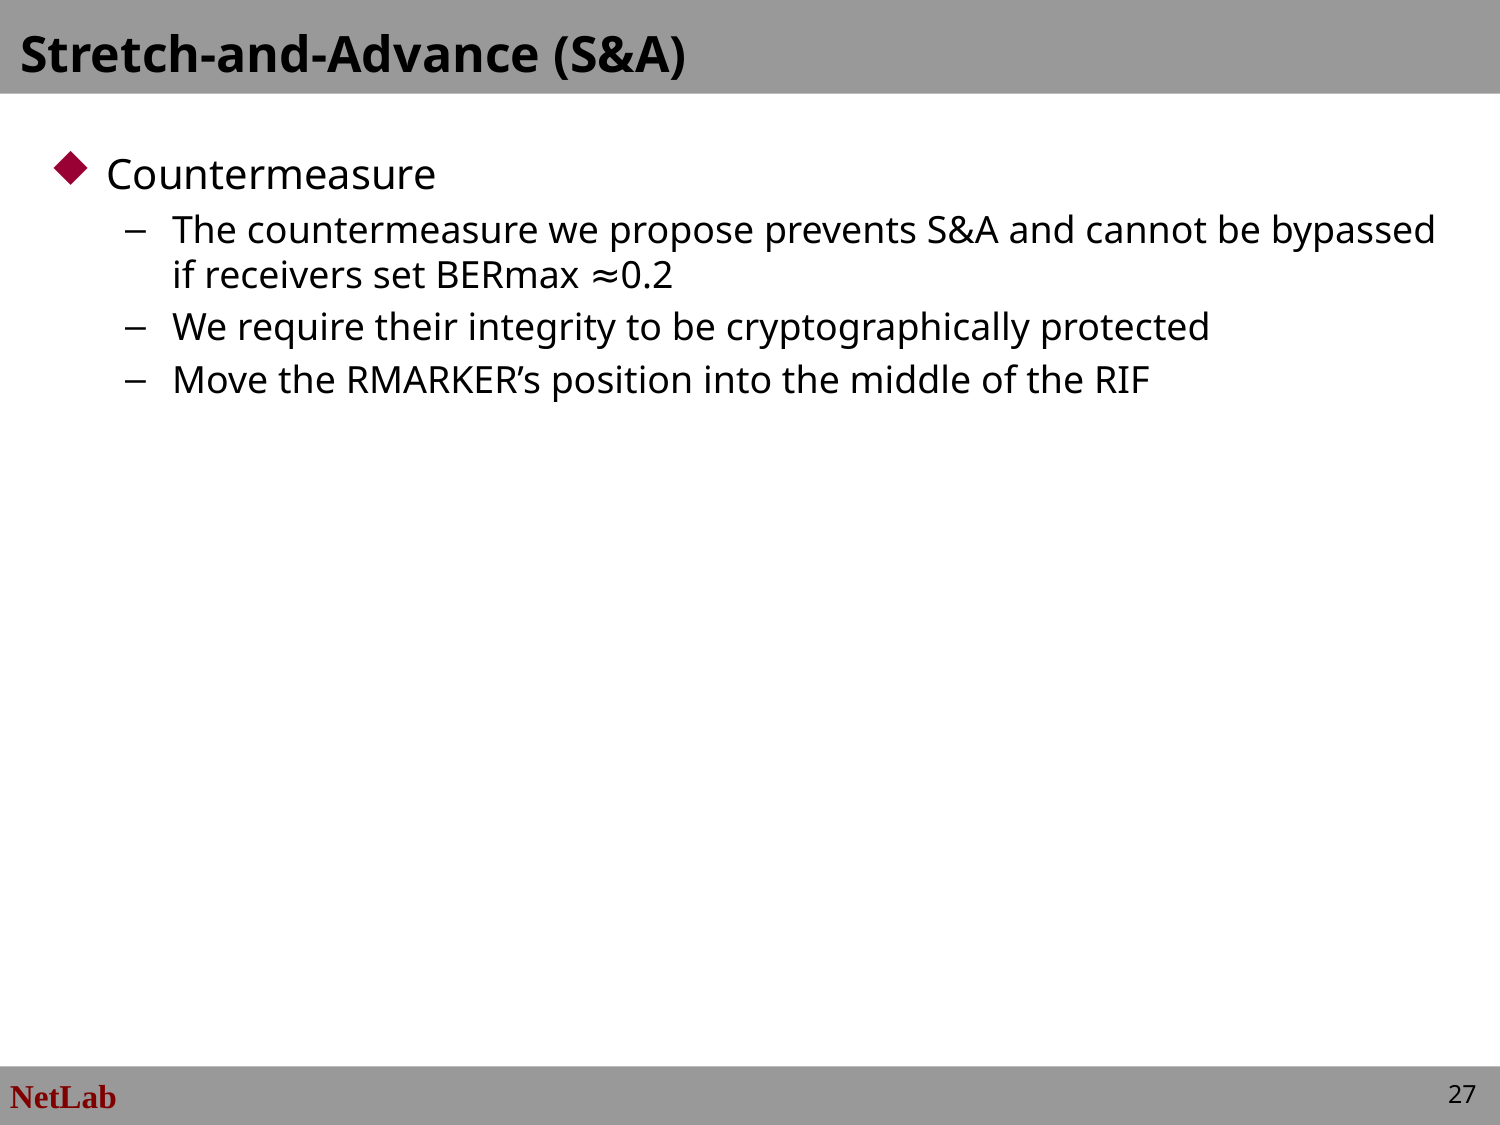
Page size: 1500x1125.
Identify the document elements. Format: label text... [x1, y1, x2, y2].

slide_number 27 [1429, 1073, 1492, 1119]
list Countermeasure The countermeasure we propose prevents S&A and cannot be bypassed if receivers set BERmax ≈0.2 We require their integrity to be cryptographically protected Move the RMARKER’s position into the middle of the RIF [35, 140, 1465, 1008]
title Stretch-and-Advance (S&A) [4, 15, 1500, 91]
